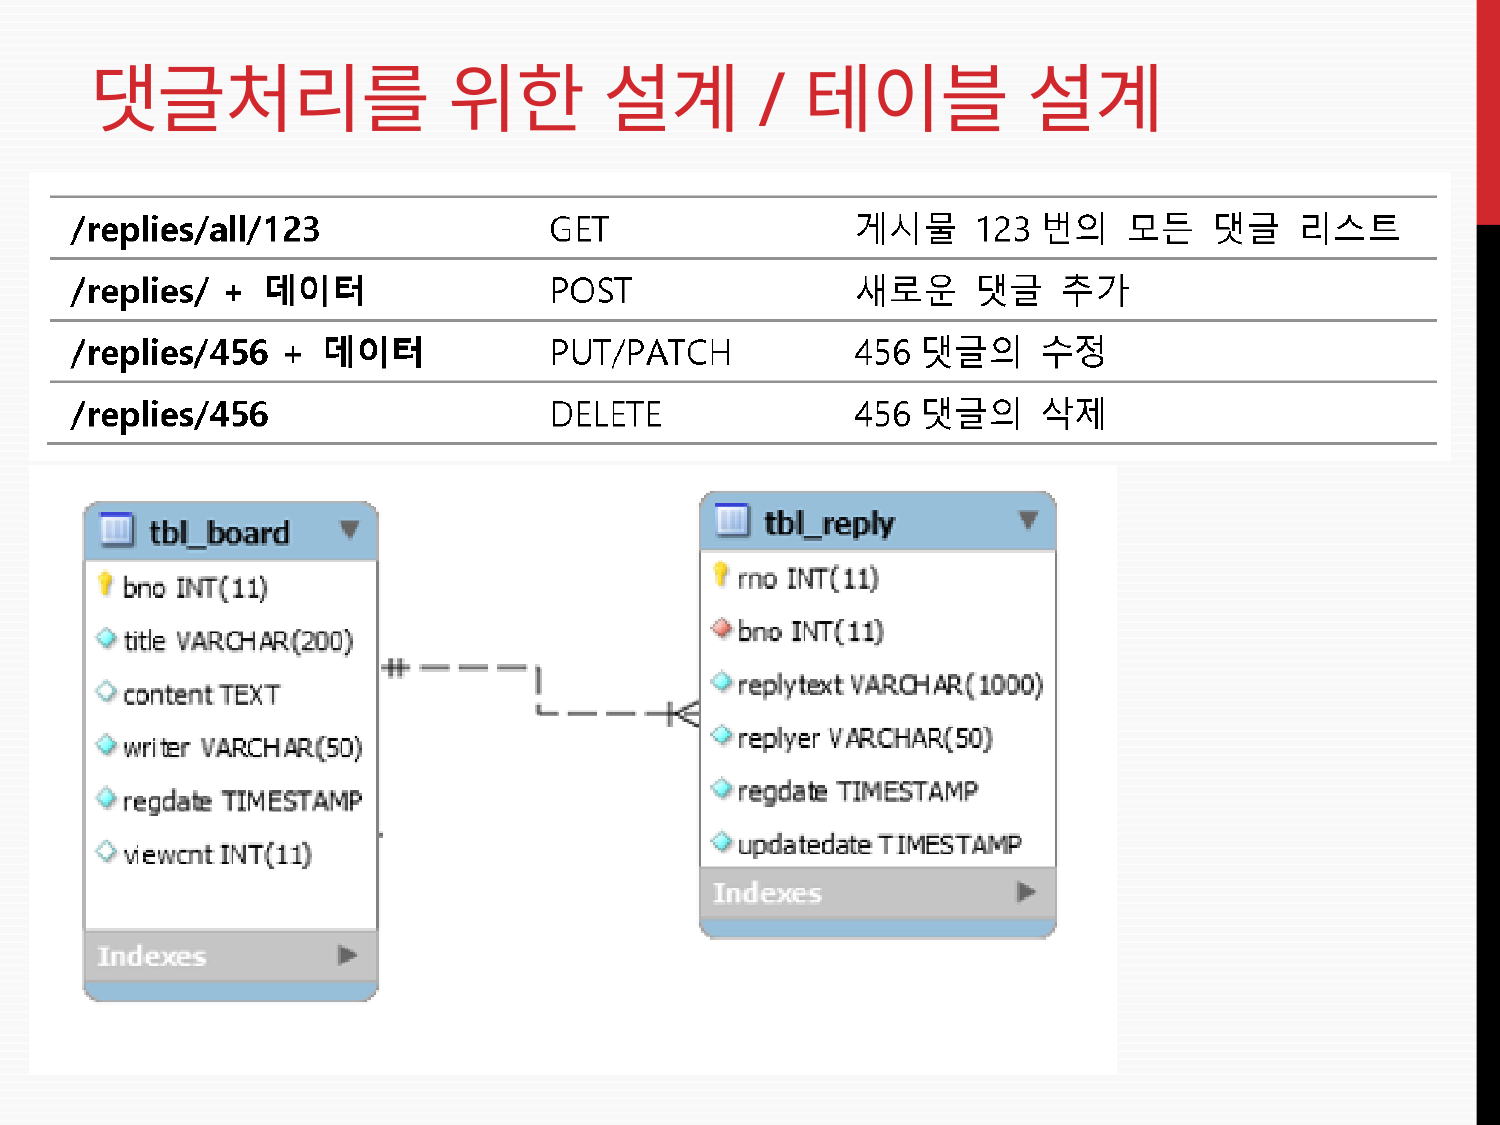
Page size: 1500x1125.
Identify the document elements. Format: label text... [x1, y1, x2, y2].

picture [28, 465, 1117, 1074]
title 댓글처리를 위한 설계/테이블 설계 [75, 25, 1329, 149]
picture [28, 172, 1451, 461]
